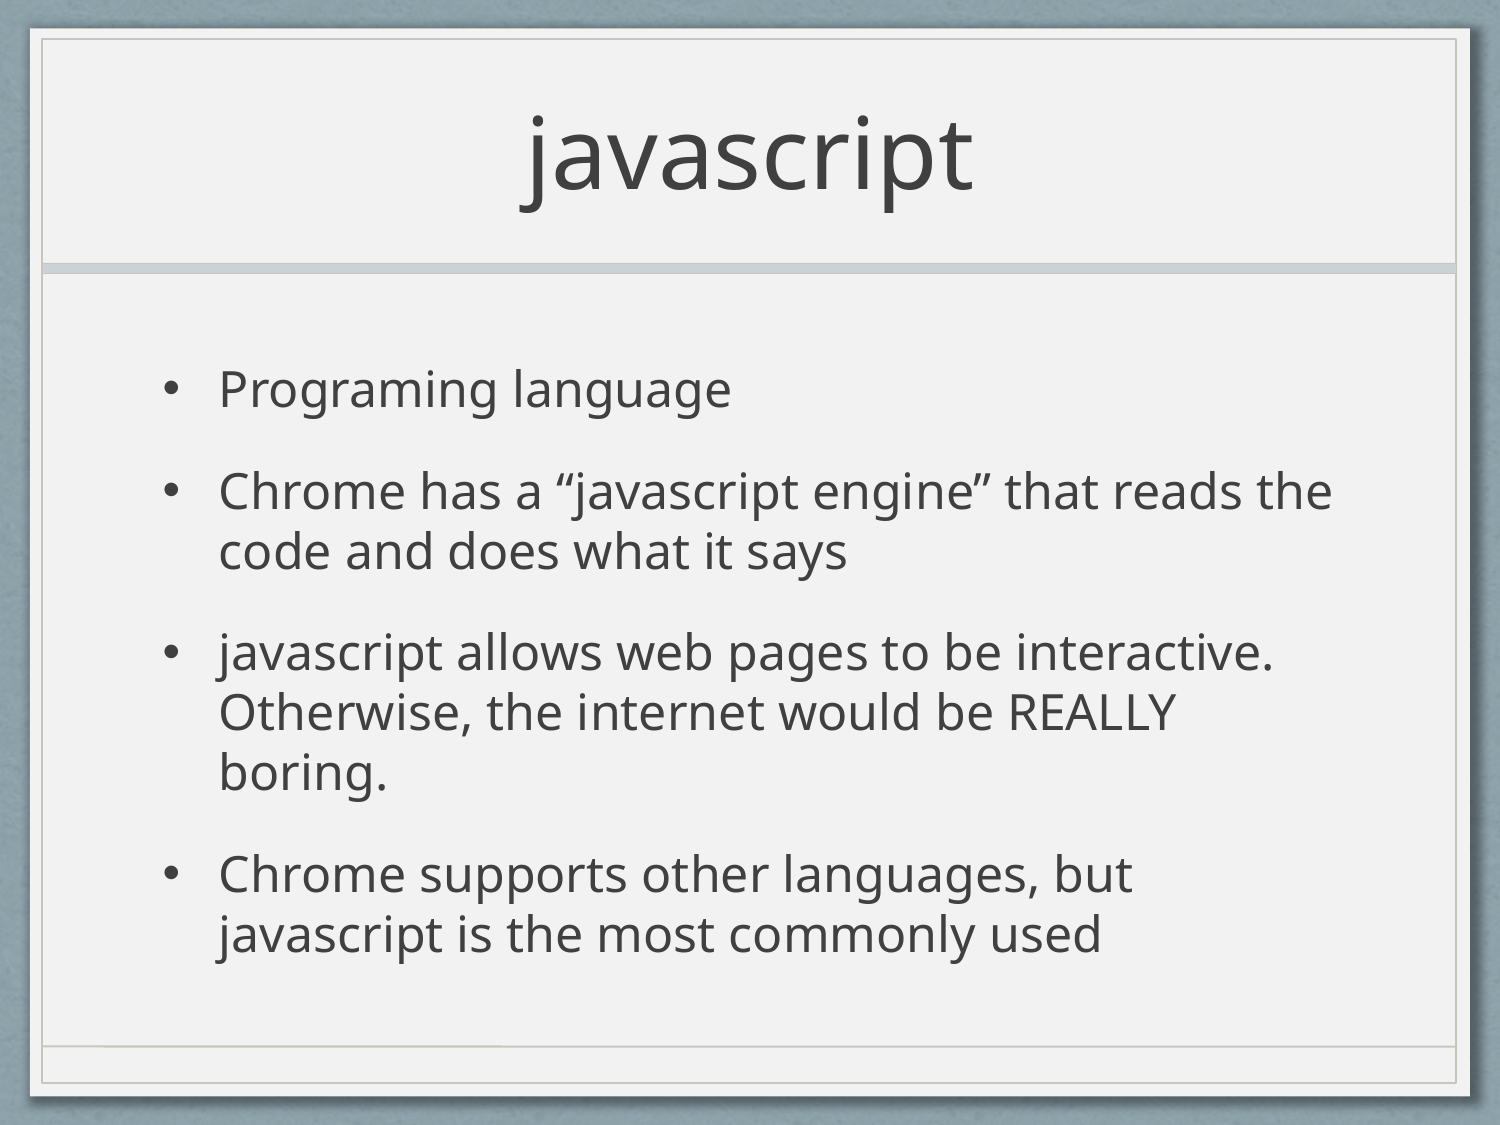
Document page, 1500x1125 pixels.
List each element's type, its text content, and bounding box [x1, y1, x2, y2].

list Programing language Chrome has a “javascript engine” that reads the code and does what it says javascript allows web pages to be interactive. Otherwise, the internet would be REALLY boring. Chrome supports other languages, but javascript is the most commonly used [147, 350, 1353, 995]
title javascript [147, 40, 1353, 260]
